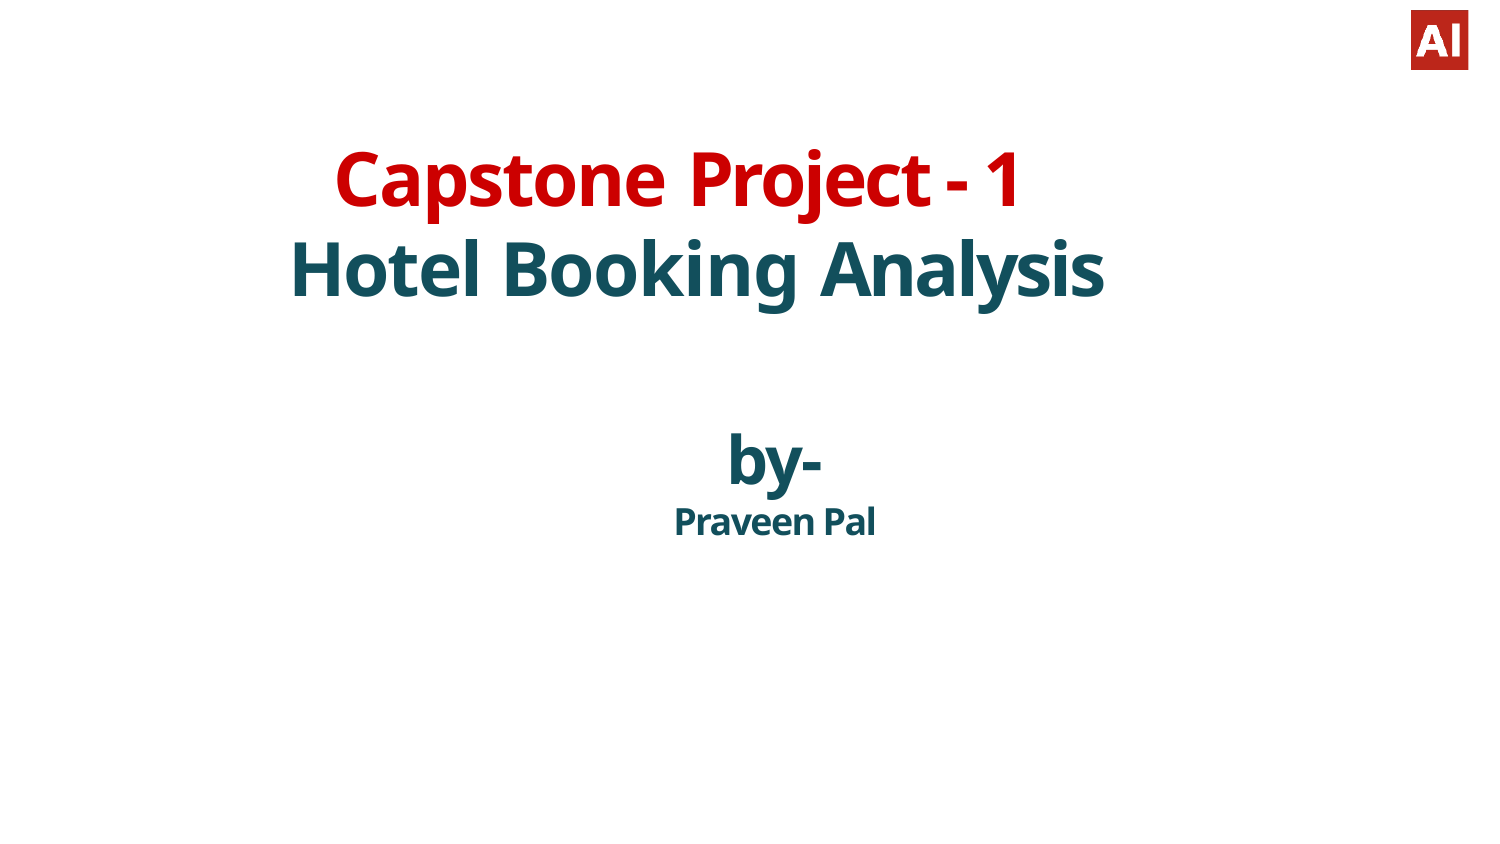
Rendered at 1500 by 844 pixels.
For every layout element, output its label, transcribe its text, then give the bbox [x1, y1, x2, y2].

text_box by- Praveen Pal [525, 415, 1025, 544]
picture [1411, 10, 1469, 70]
list Capstone Project - 1 Hotel Booking Analysis [249, 129, 1275, 606]
